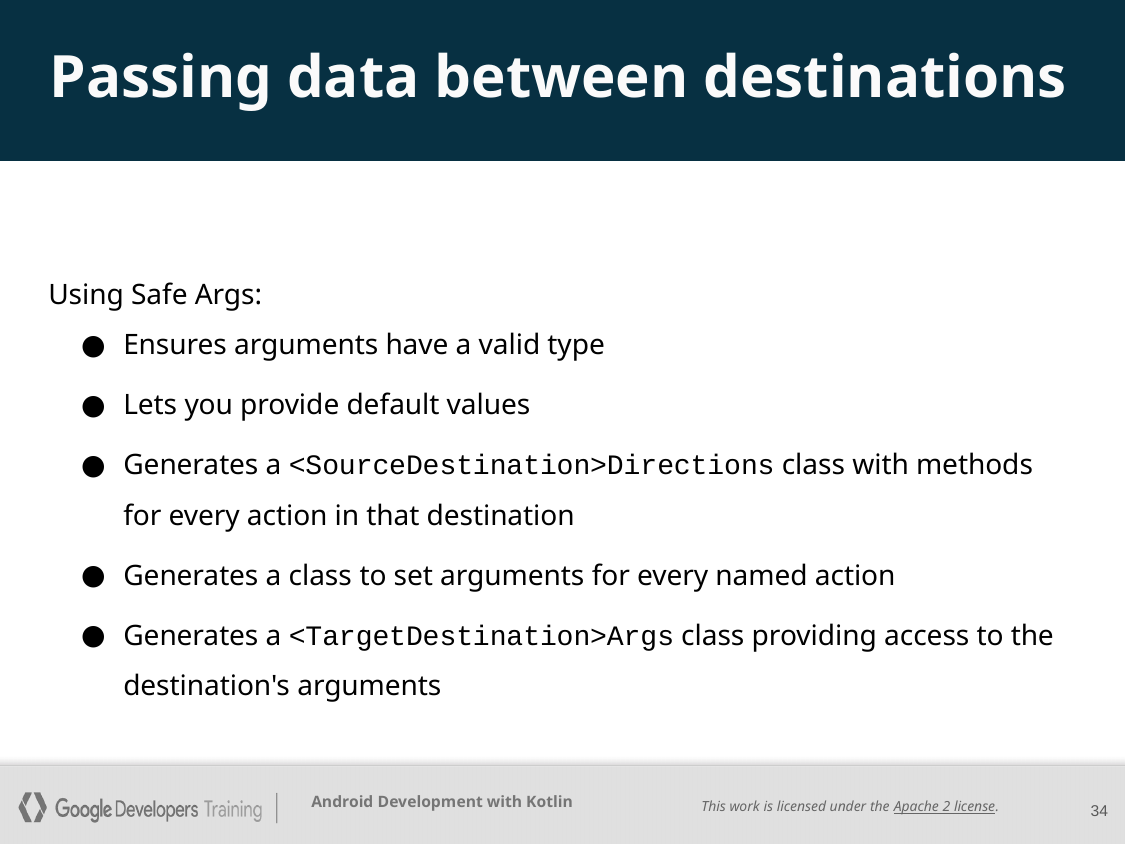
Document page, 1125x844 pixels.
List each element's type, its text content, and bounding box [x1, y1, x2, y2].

list Using Safe Args: Ensures arguments have a valid type Lets you provide default values Generates a <SourceDestination>Directions class with methods for every action in that destination Generates a class to set arguments for every named action Generates a <TargetDestination>Args class providing access to the destination's arguments [37, 247, 1086, 652]
picture [0, 161, 1125, 844]
title Passing data between destinations [38, 28, 1087, 122]
slide_number 34 [1051, 777, 1120, 842]
